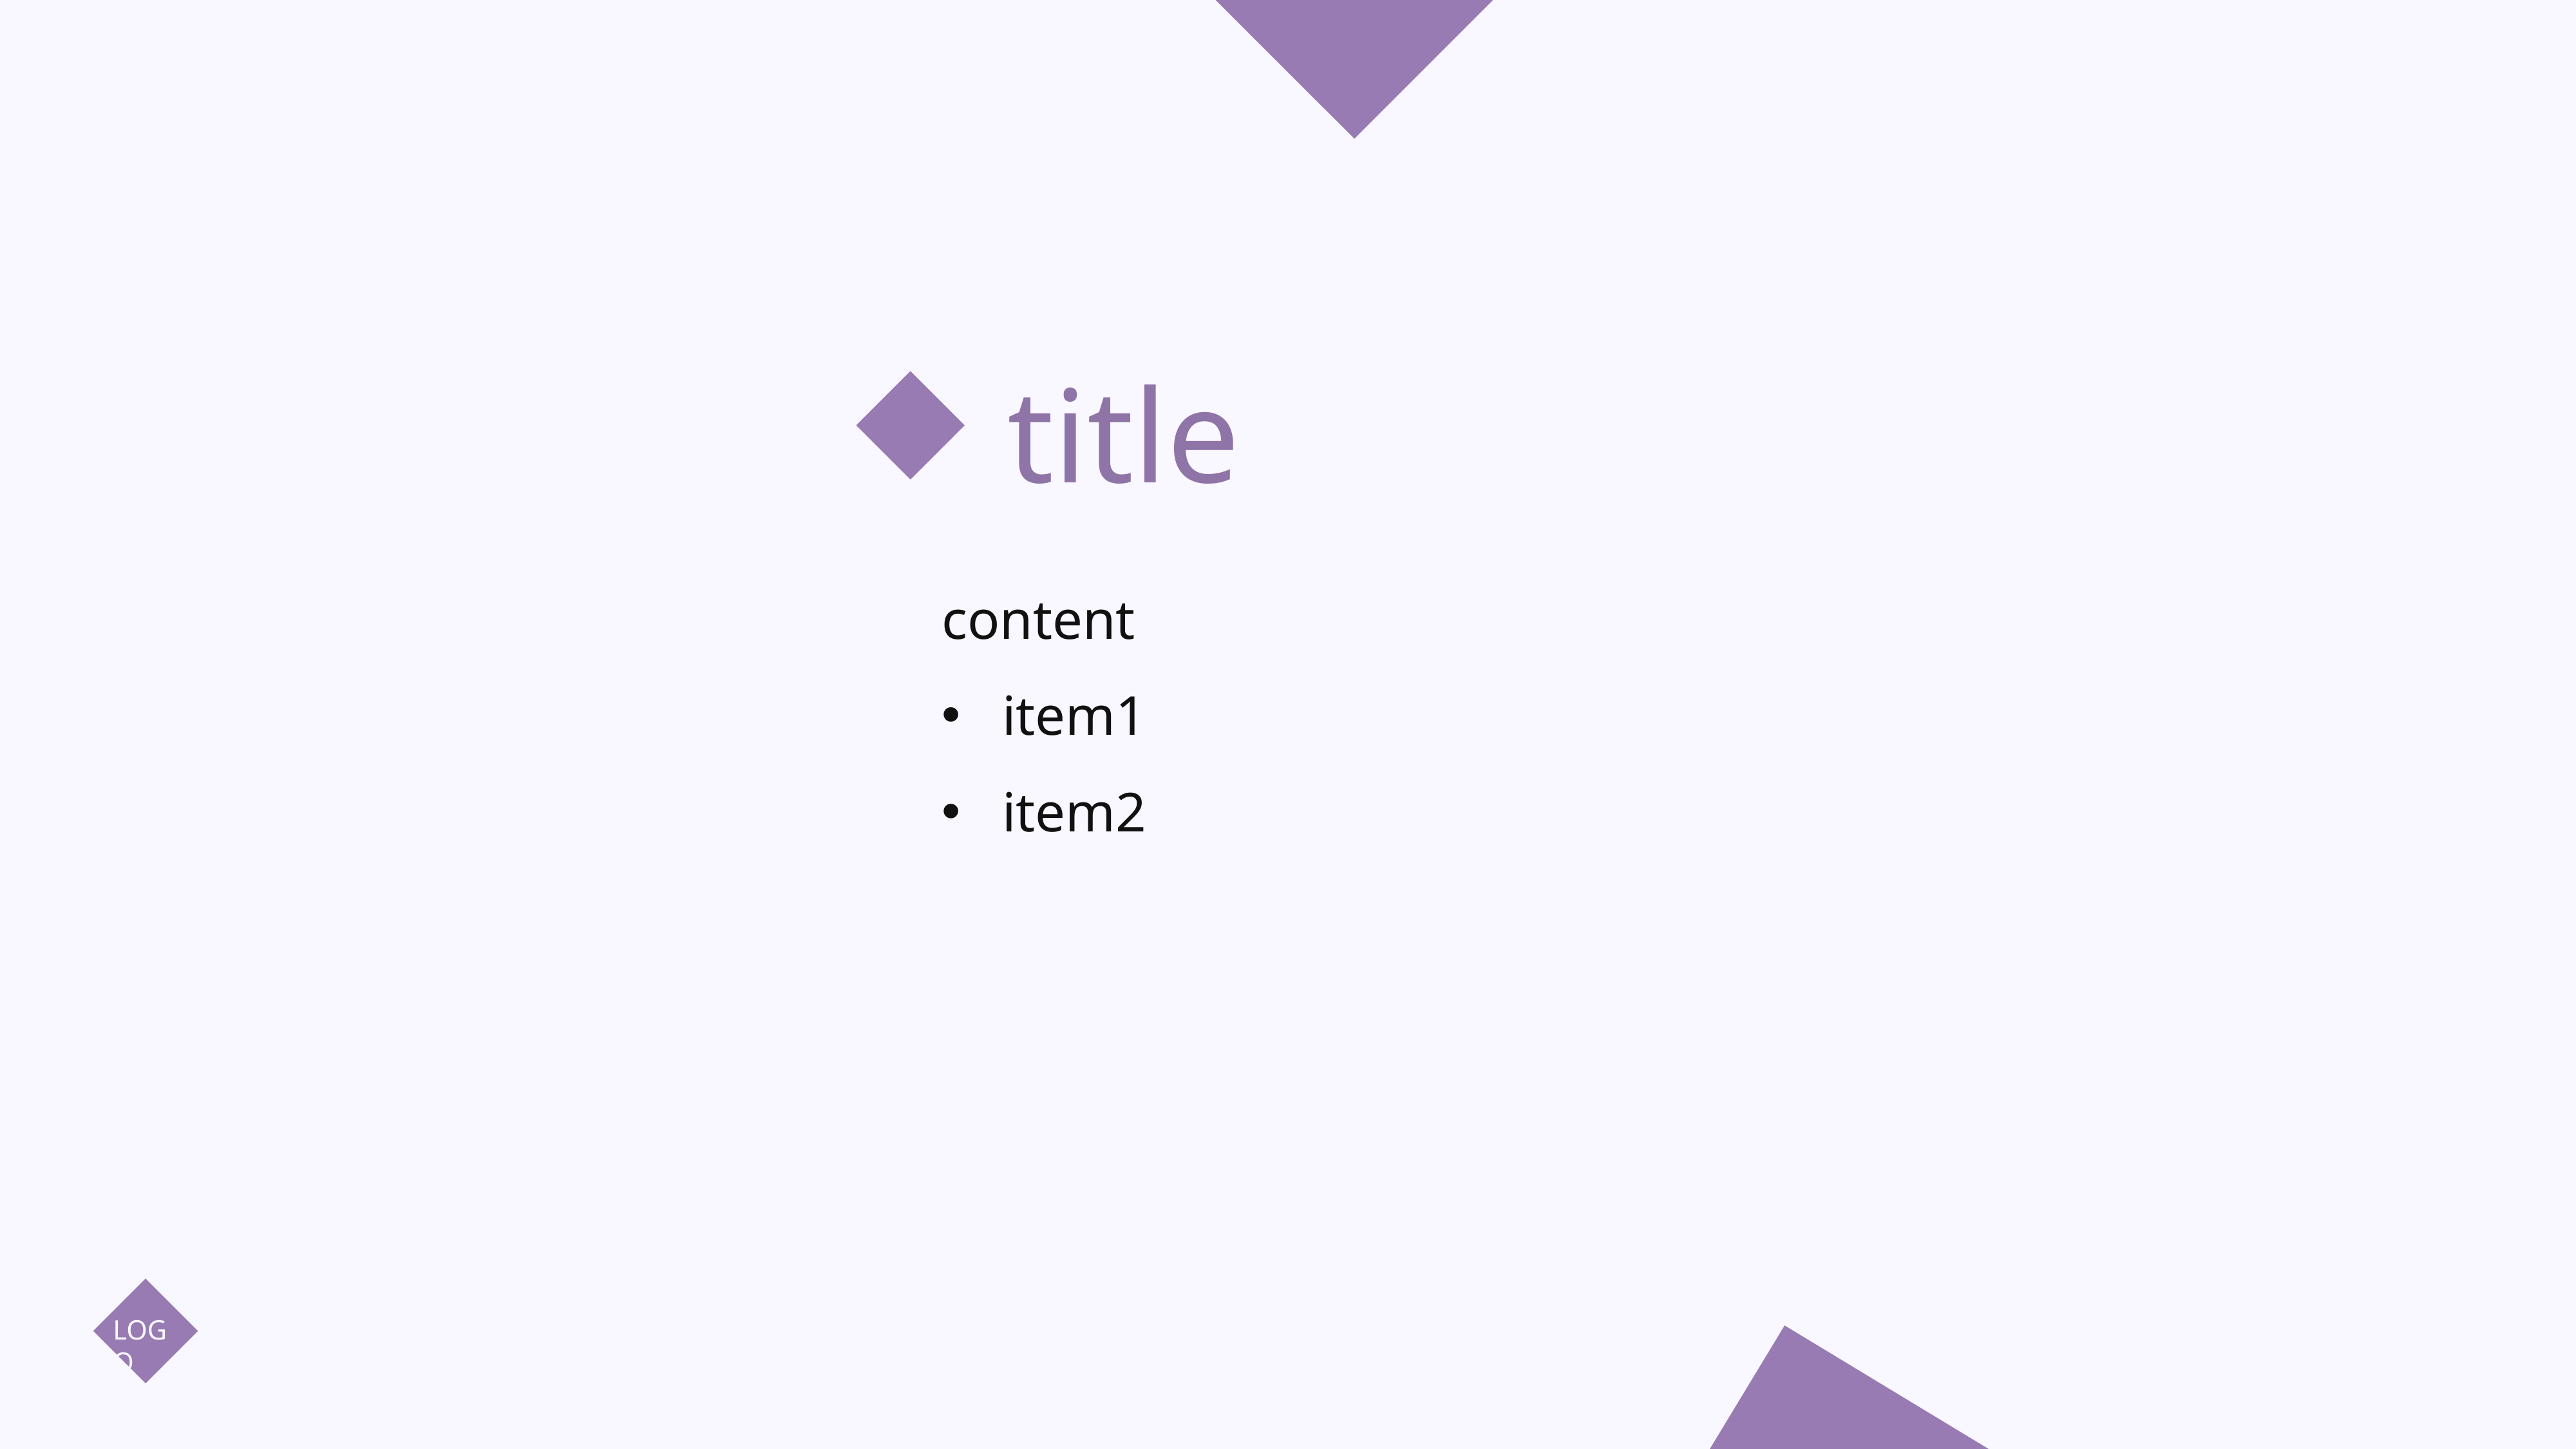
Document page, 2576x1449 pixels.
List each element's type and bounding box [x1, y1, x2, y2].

text_box [856, 371, 932, 480]
text_box [932, 350, 1910, 851]
text_box [1710, 1325, 1989, 1449]
text_box [1215, 0, 1493, 139]
